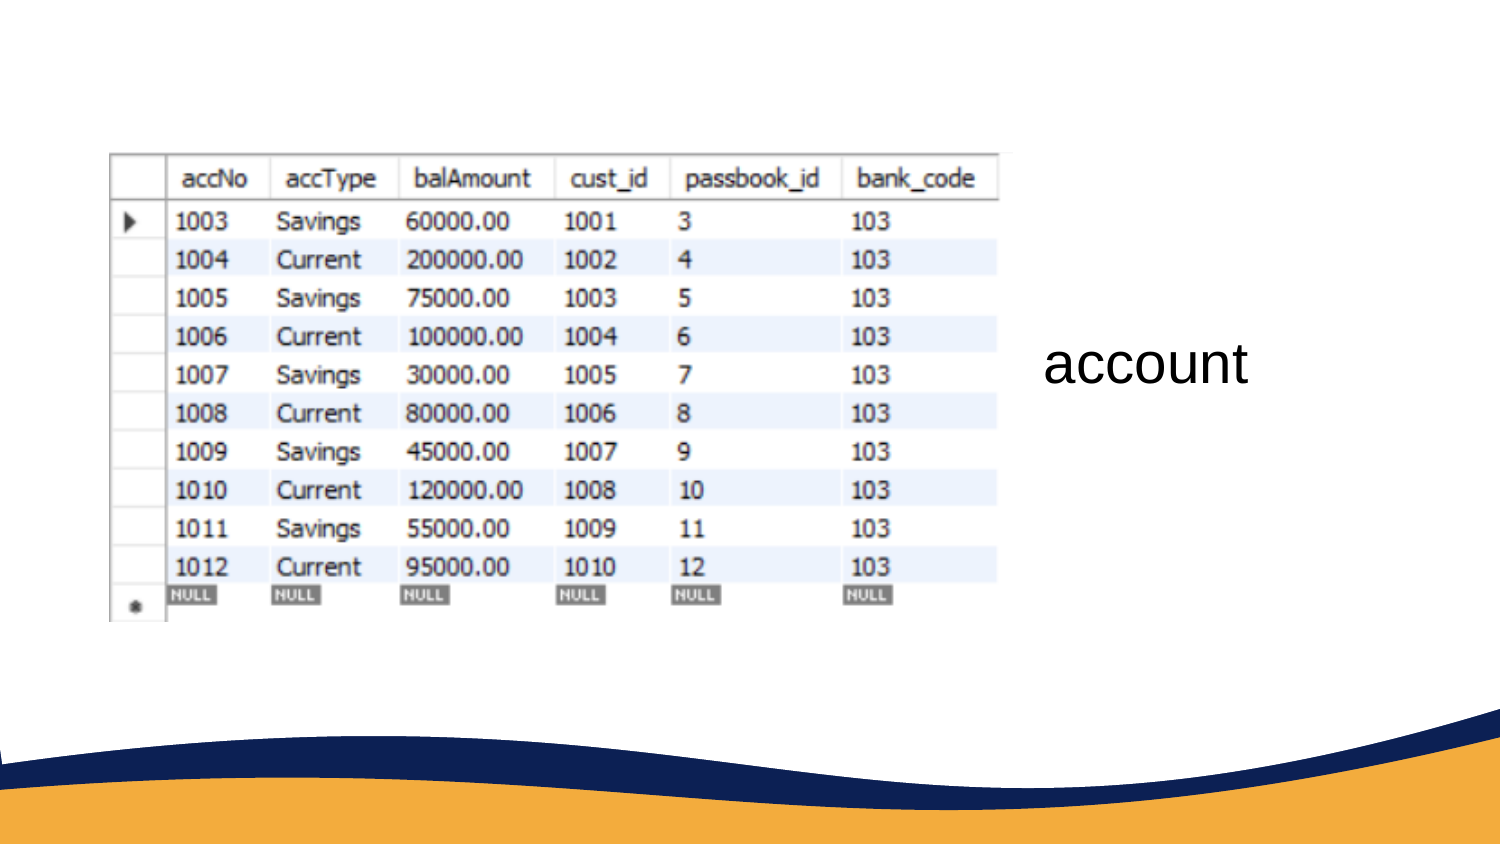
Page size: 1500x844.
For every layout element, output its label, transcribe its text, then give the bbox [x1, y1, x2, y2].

picture [109, 151, 1013, 622]
text_box account [1029, 317, 1500, 403]
